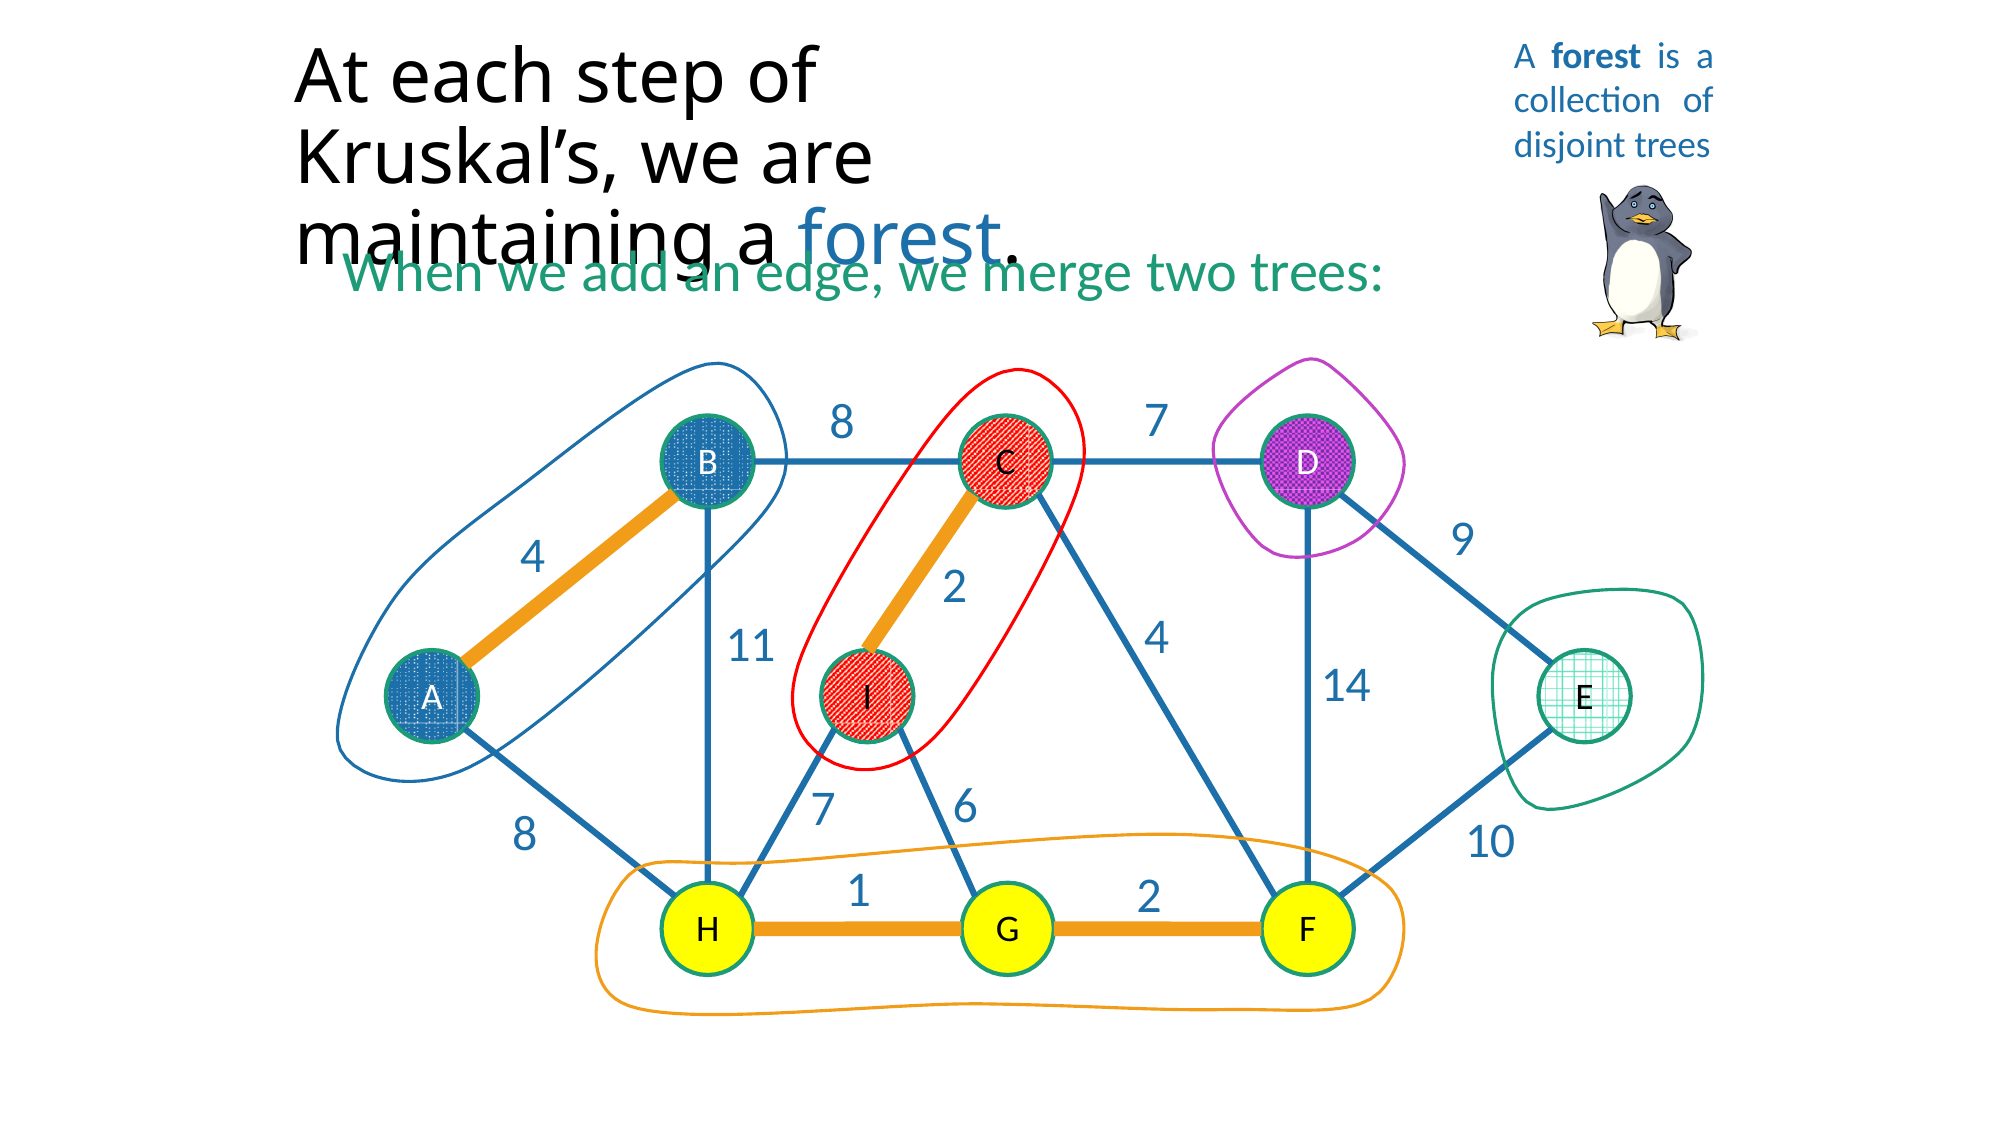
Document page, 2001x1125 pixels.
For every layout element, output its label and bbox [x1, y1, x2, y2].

title [292, 24, 1135, 280]
text_box [1511, 30, 1714, 167]
text_box [335, 357, 1705, 1017]
picture [1584, 176, 1710, 346]
text_box [340, 230, 1390, 303]
